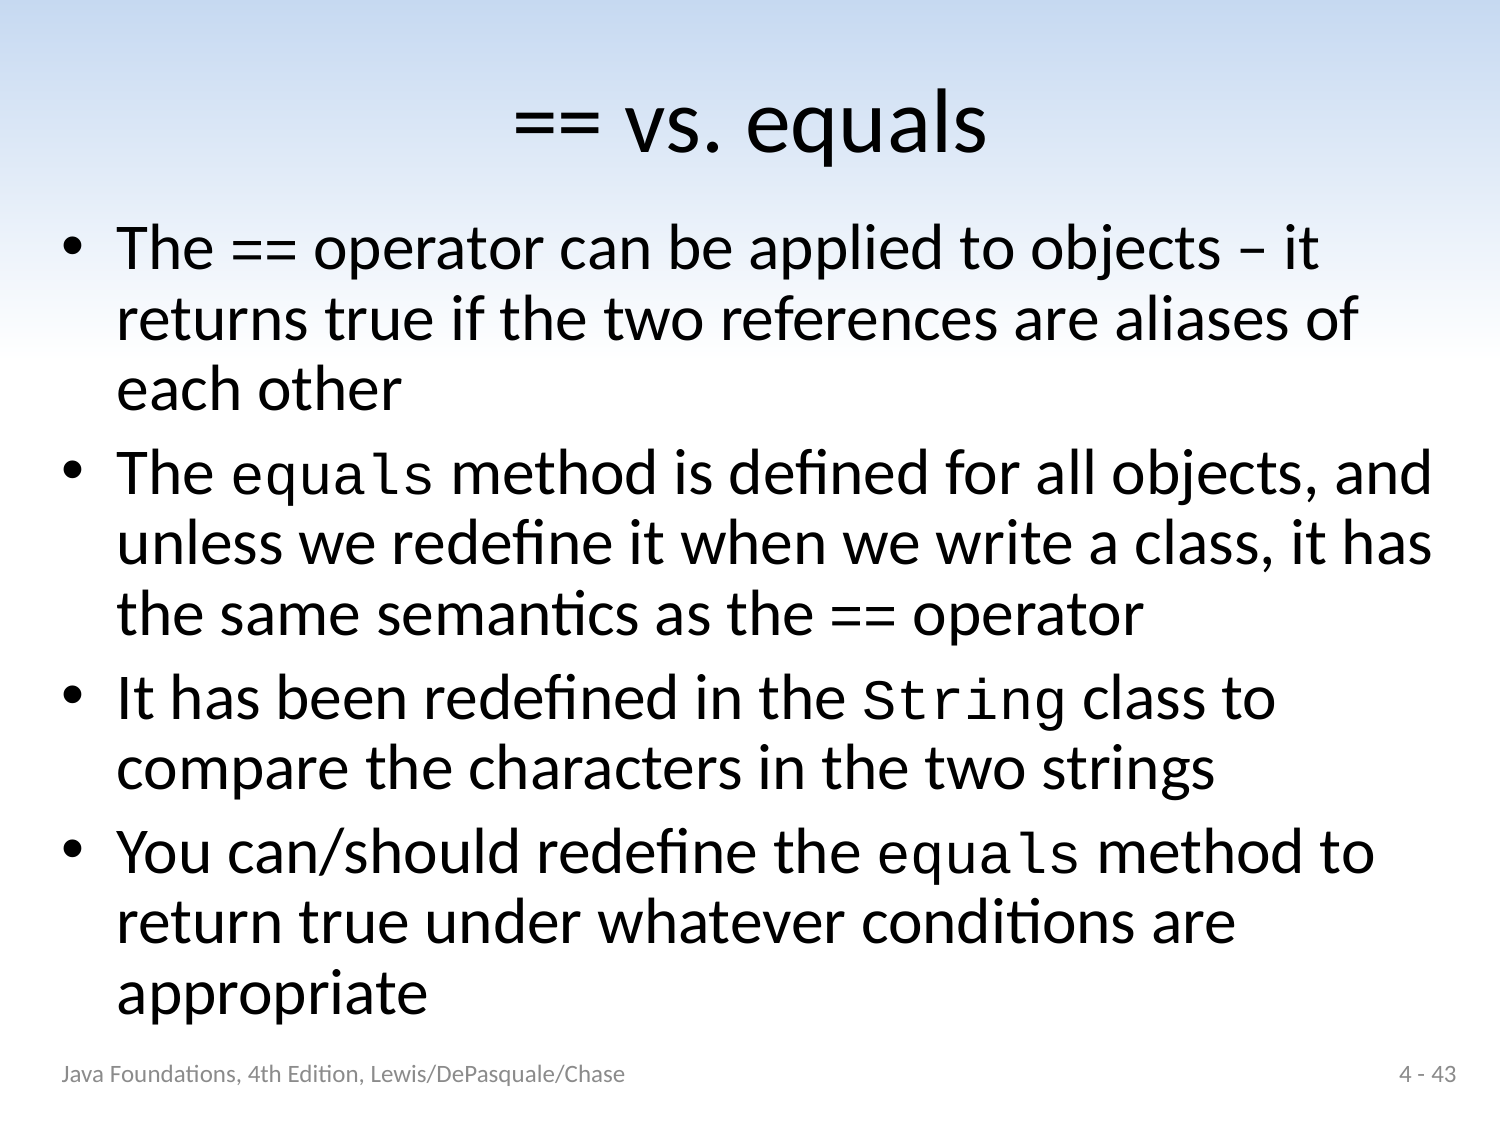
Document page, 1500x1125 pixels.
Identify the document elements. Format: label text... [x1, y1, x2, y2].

slide_number 4 - 43 [1121, 1042, 1472, 1103]
footer Java Foundations, 4th Edition, Lewis/DePasquale/Chase [46, 1042, 1121, 1103]
title == vs. equals [28, 45, 1473, 186]
list The == operator can be applied to objects – it returns true if the two references are aliases of each other The equals method is defined for all objects, and unless we redefine it when we write a class, it has the same semantics as the == operator It has been redefined in the String class to compare the characters in the two strings You can/should redefine the equals method to return true under whatever conditions are appropriate [46, 205, 1473, 1043]
